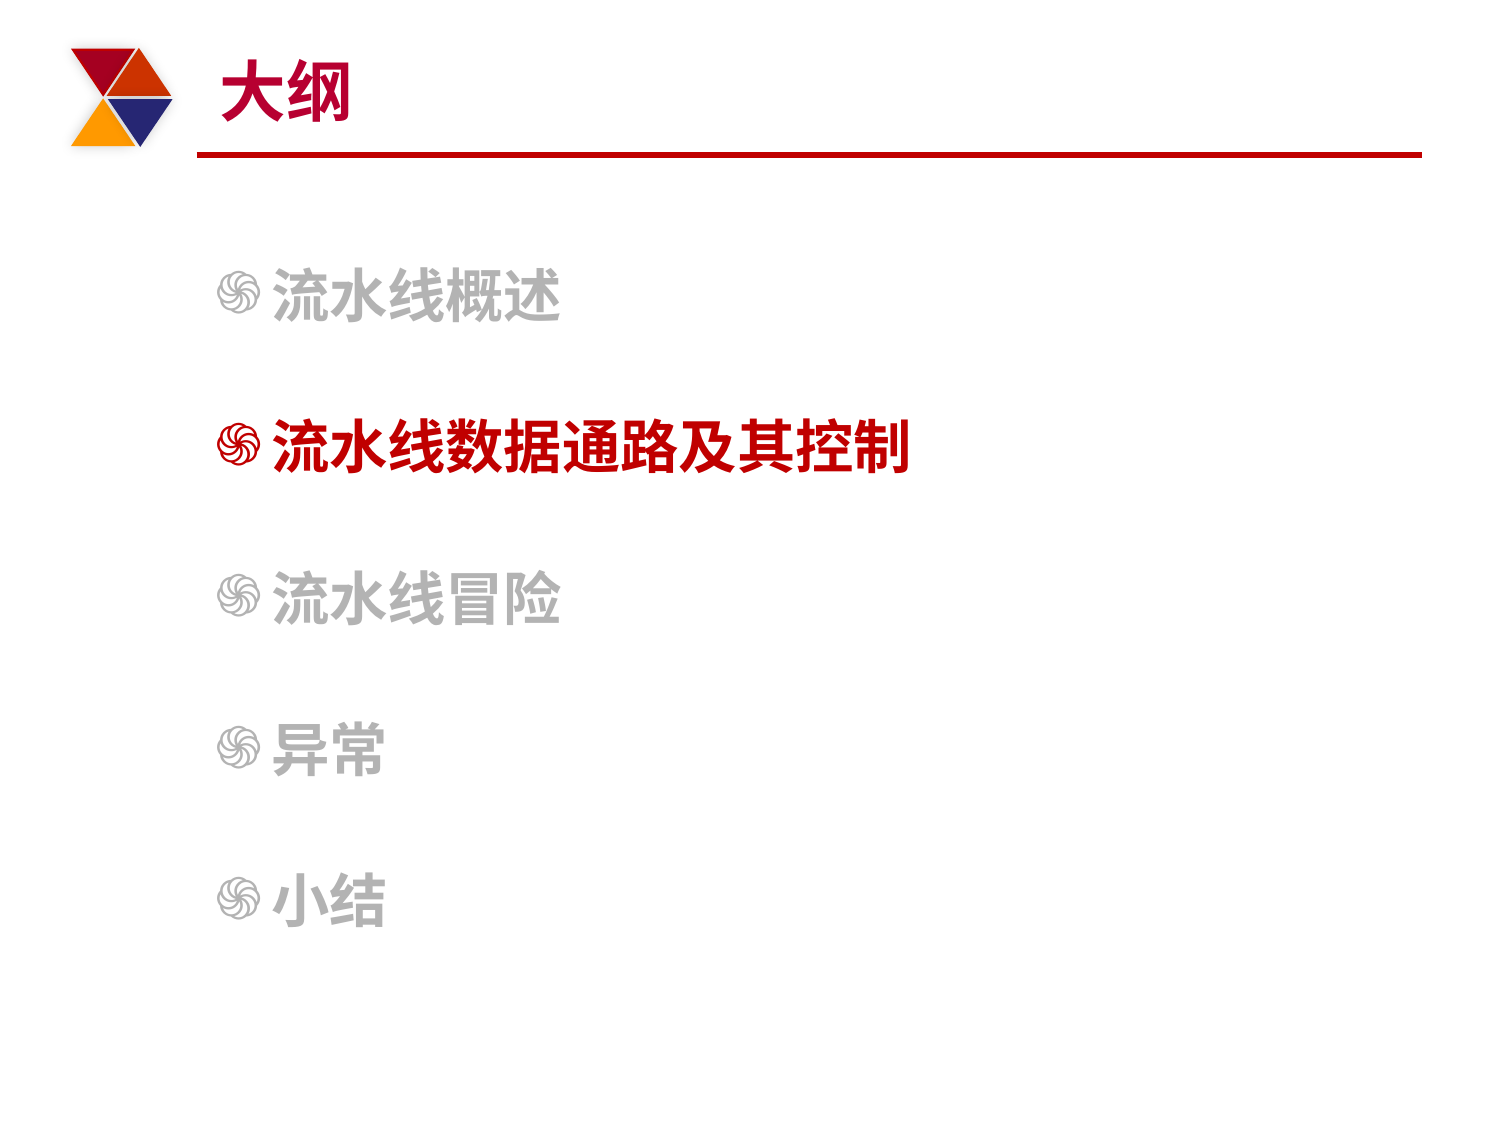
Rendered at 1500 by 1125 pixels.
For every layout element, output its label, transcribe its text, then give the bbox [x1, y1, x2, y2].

list 流水线概述 流水线数据通路及其控制 流水线冒险 异常 小结 [200, 181, 1422, 1075]
title 大纲 [204, 36, 1405, 137]
